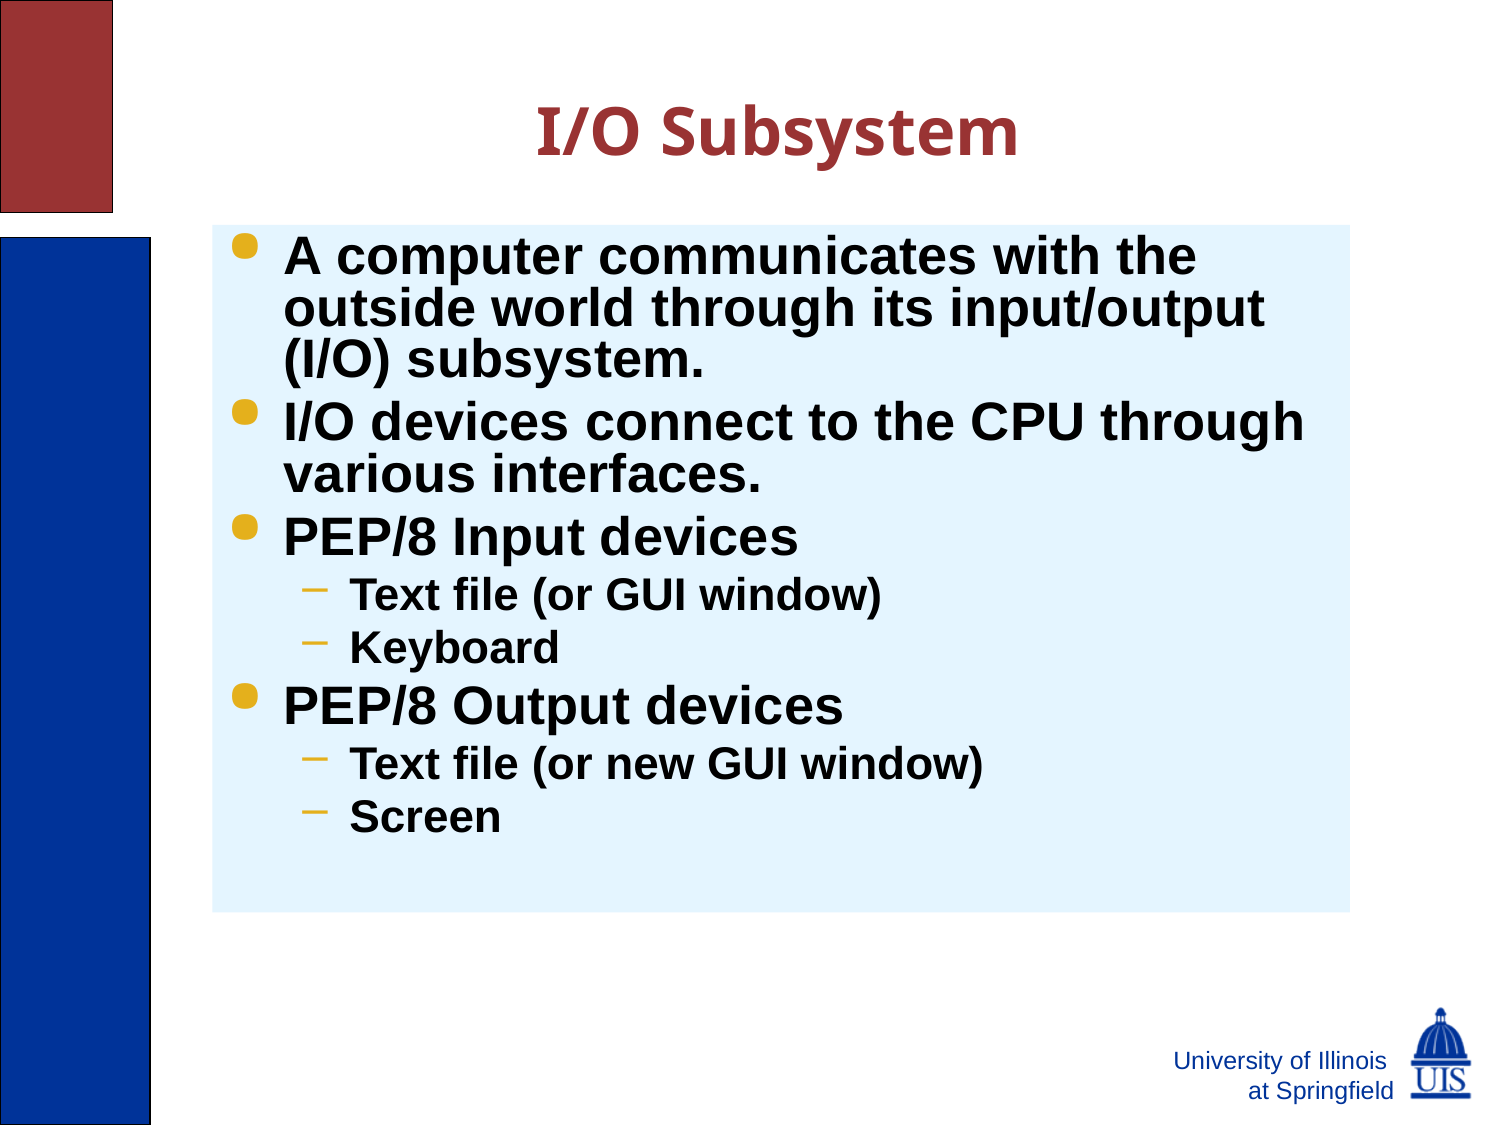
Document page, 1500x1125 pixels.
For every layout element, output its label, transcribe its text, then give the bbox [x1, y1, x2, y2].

title I/O Subsystem [150, 45, 1425, 213]
list A computer communicates with the outside world through its input/output (I/O) subsystem. I/O devices connect to the CPU through various interfaces. PEP/8 Input devices Text file (or GUI window) Keyboard PEP/8 Output devices Text file (or new GUI window) Screen [212, 224, 1350, 913]
picture [1409, 1006, 1473, 1102]
